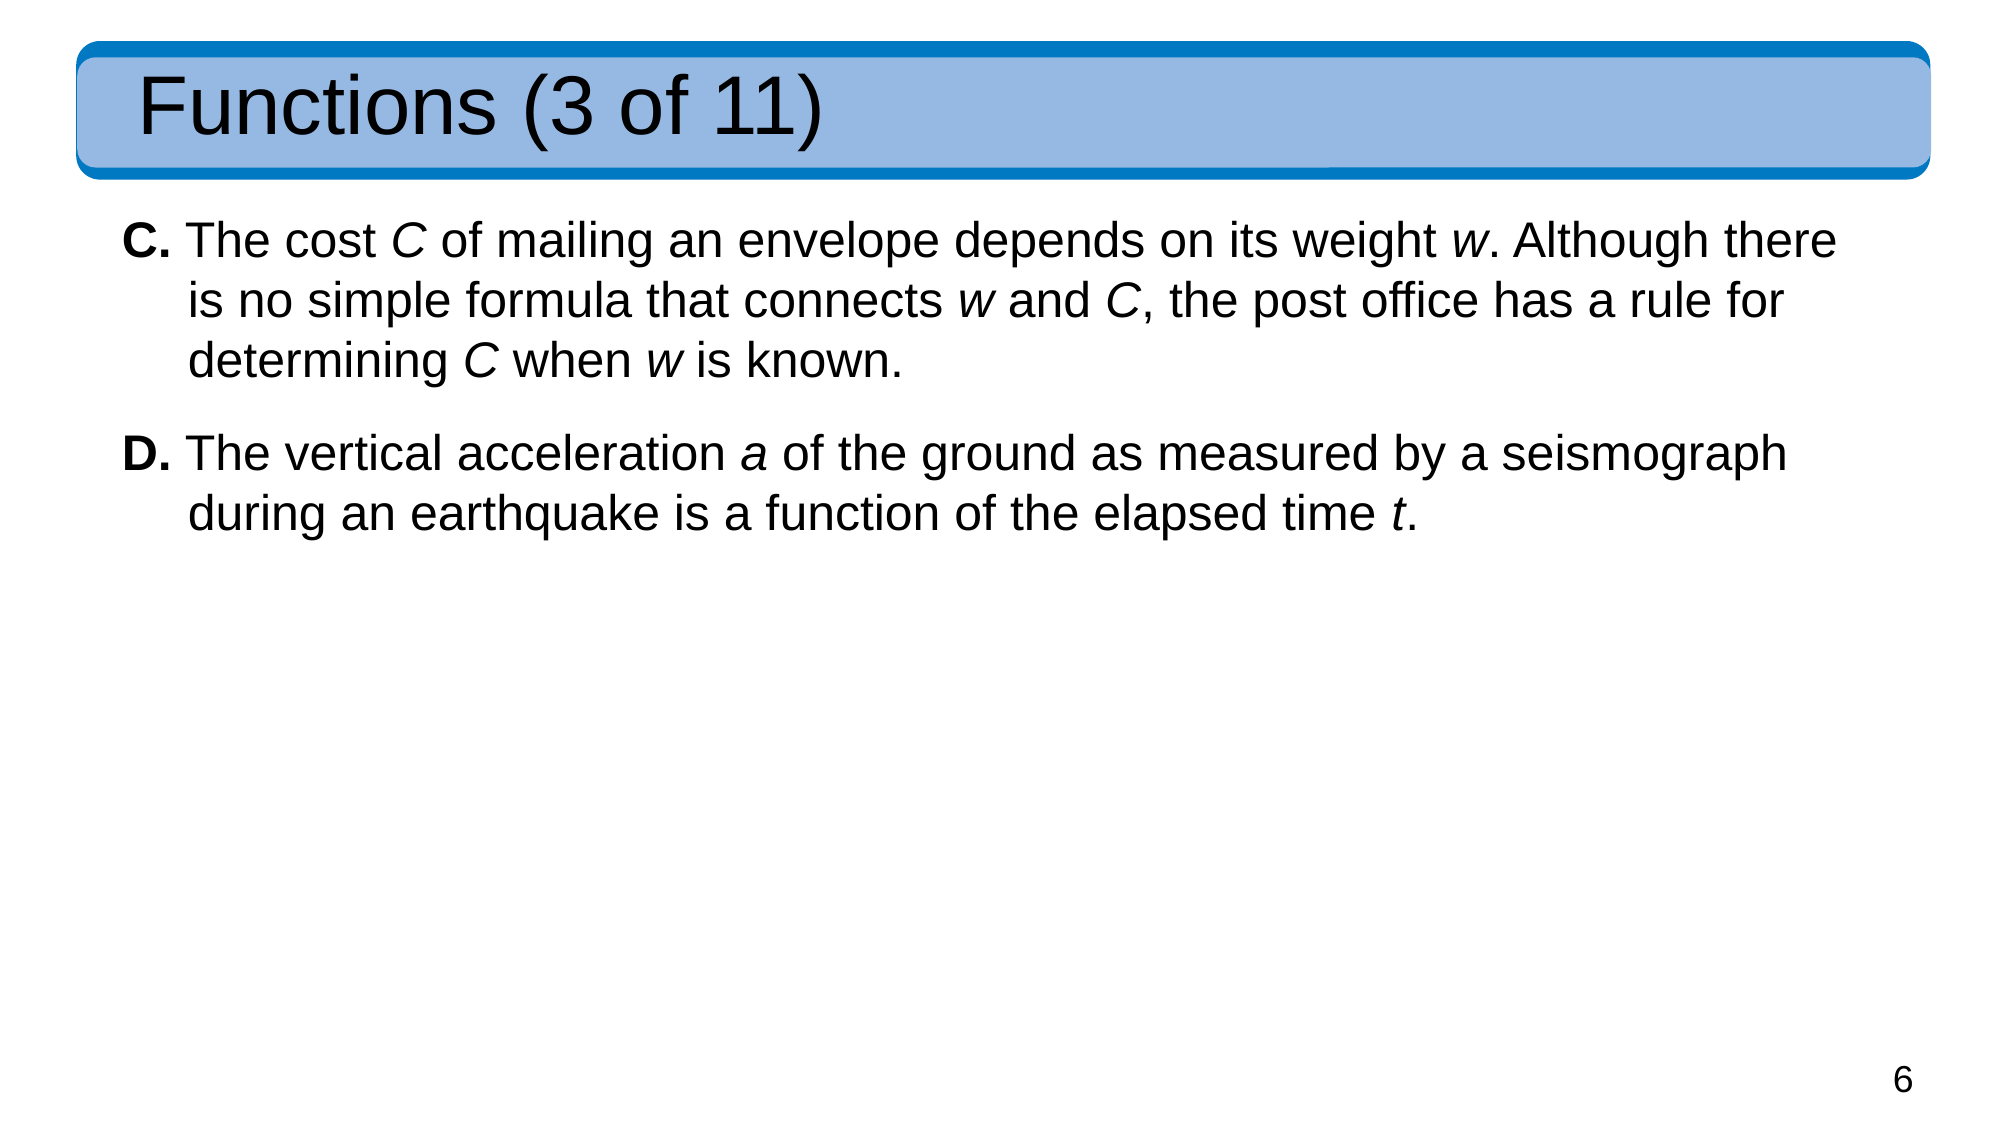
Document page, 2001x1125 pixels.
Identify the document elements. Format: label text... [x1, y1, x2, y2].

title Functions (3 of 11) [138, 62, 1863, 173]
list C. The cost C of mailing an envelope depends on its weight w. Although there is no simple formula that connects w and C, the post office has a rule for determining C when w is known. D. The vertical acceleration a of the ground as measured by a seismograph during an earthquake is a function of the elapsed time t. [121, 207, 1880, 589]
